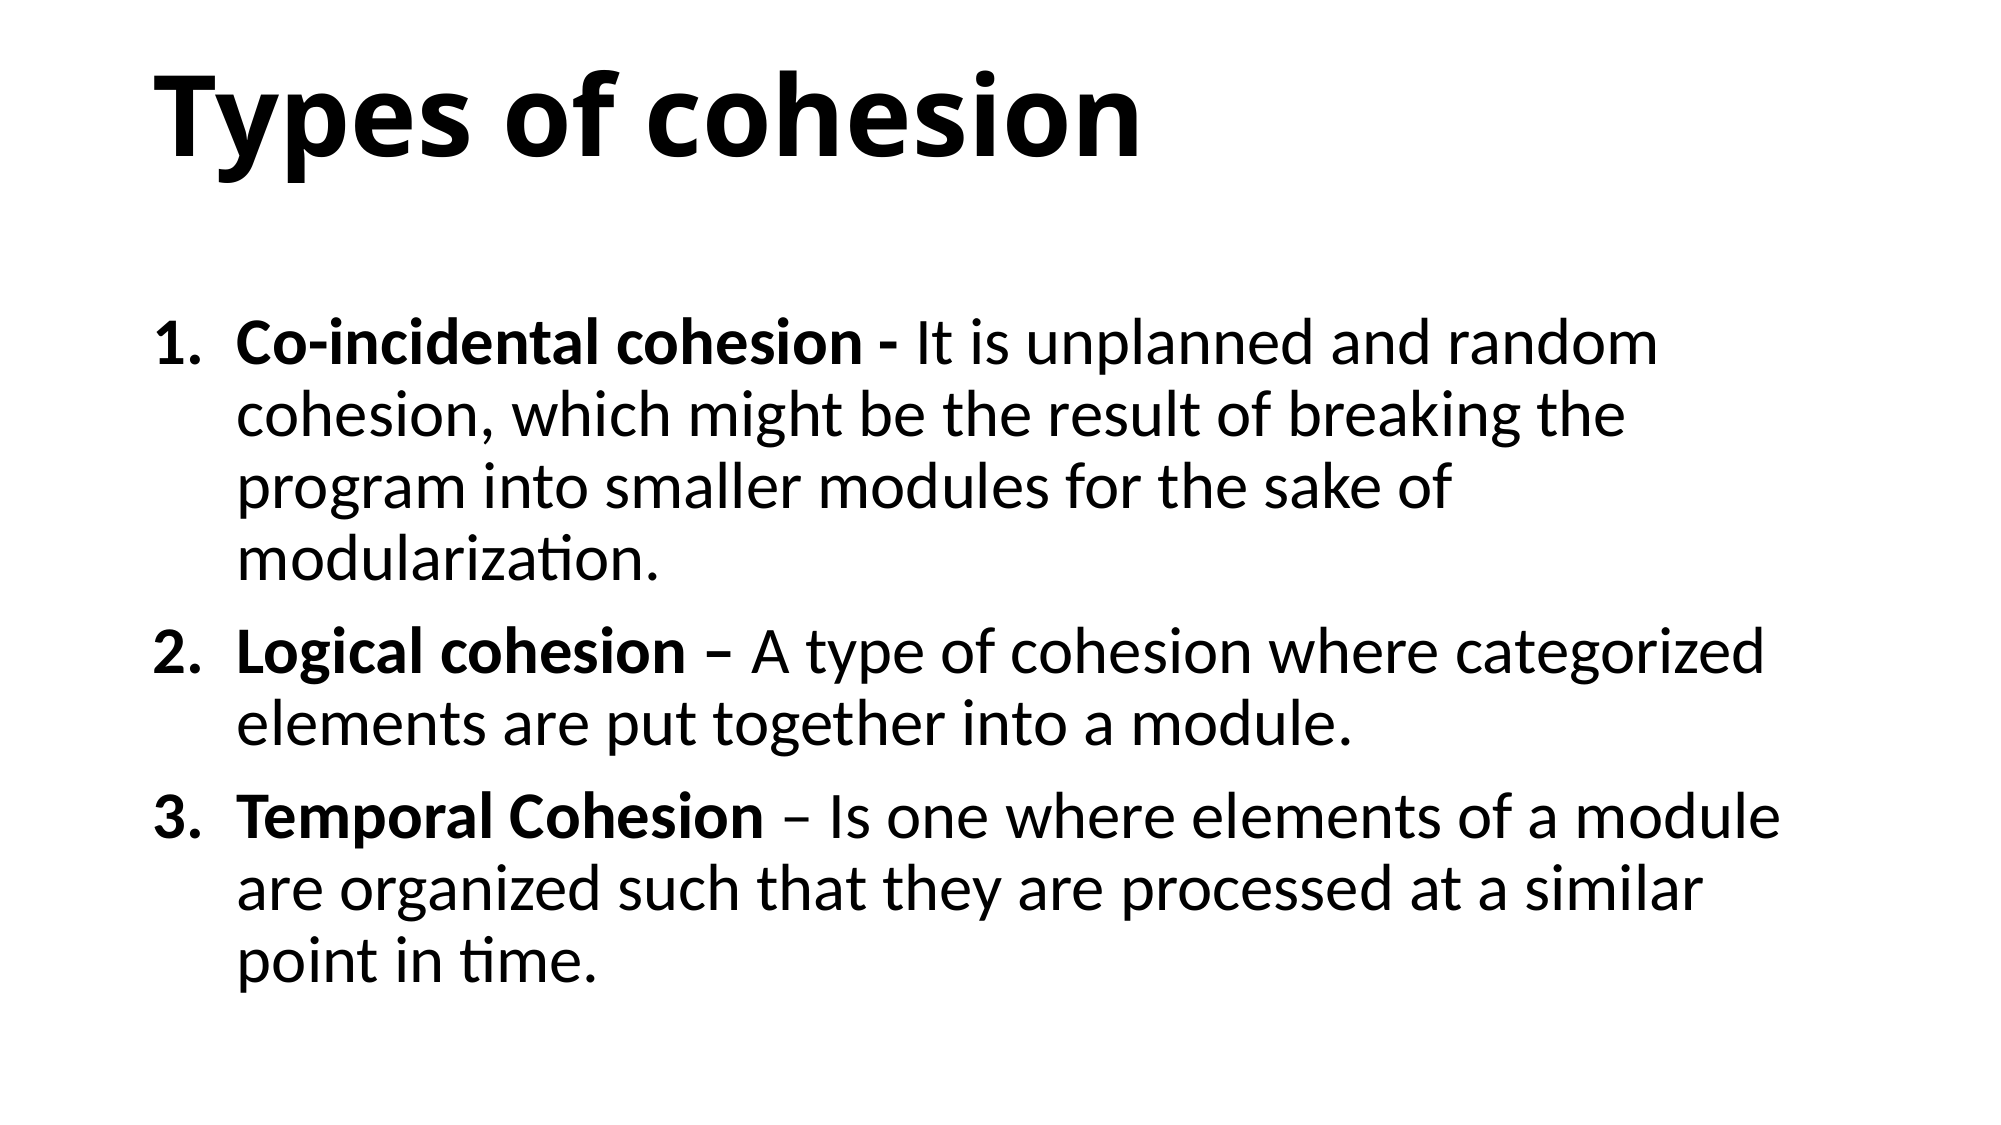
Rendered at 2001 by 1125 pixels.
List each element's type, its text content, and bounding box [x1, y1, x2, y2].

title Types of cohesion [137, 59, 1863, 180]
list Co-incidental cohesion - It is unplanned and random cohesion, which might be the result of breaking the program into smaller modules for the sake of modularization. Logical cohesion – A type of cohesion where categorized elements are put together into a module. Temporal Cohesion – Is one where elements of a module are organized such that they are processed at a similar point in time. [137, 299, 1863, 1014]
